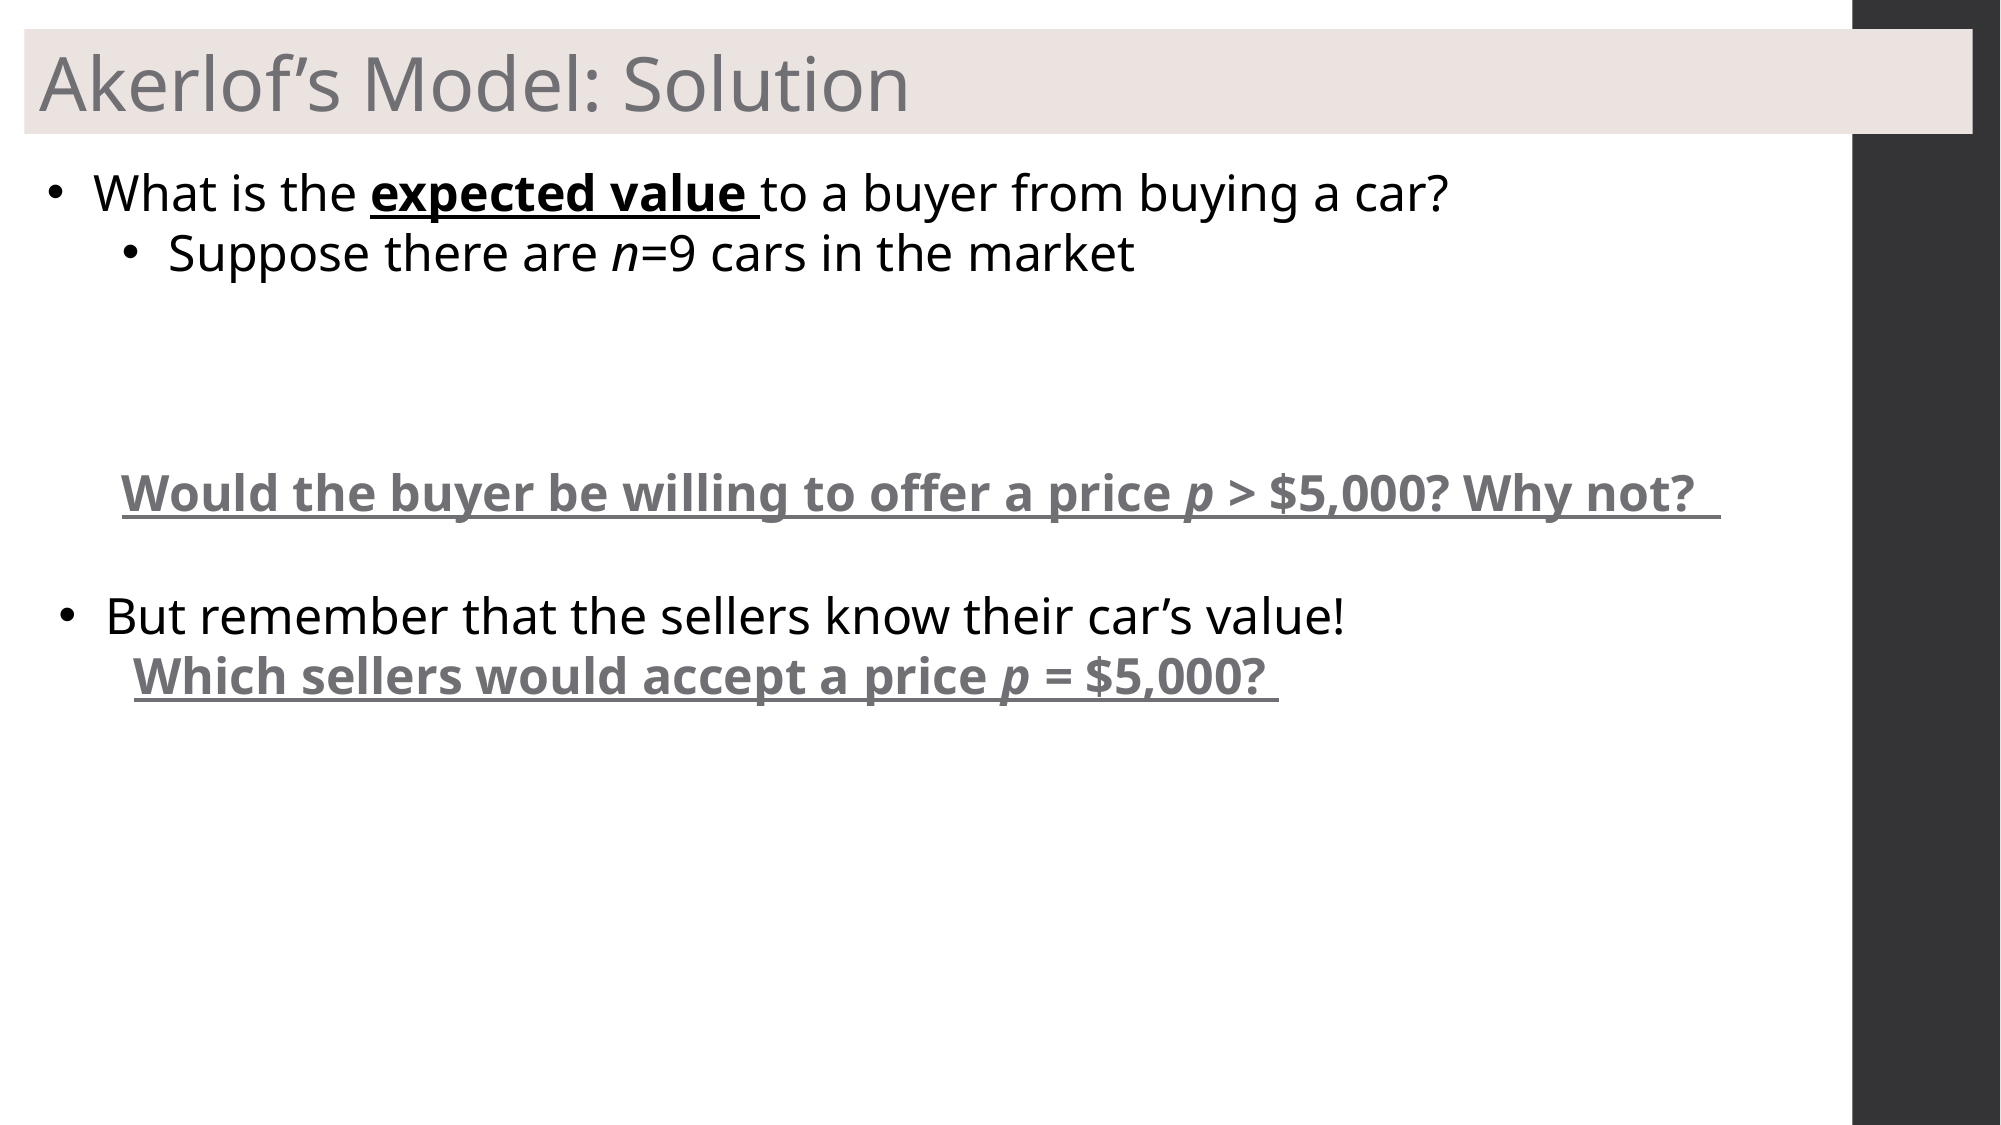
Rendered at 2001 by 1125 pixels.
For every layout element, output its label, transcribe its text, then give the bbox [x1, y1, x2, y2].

text_box Akerlof’s Model: Solution [24, 29, 1973, 134]
text_box But remember that the sellers know their car’s value! Which sellers would accept a price p = $5,000? [43, 576, 1934, 832]
